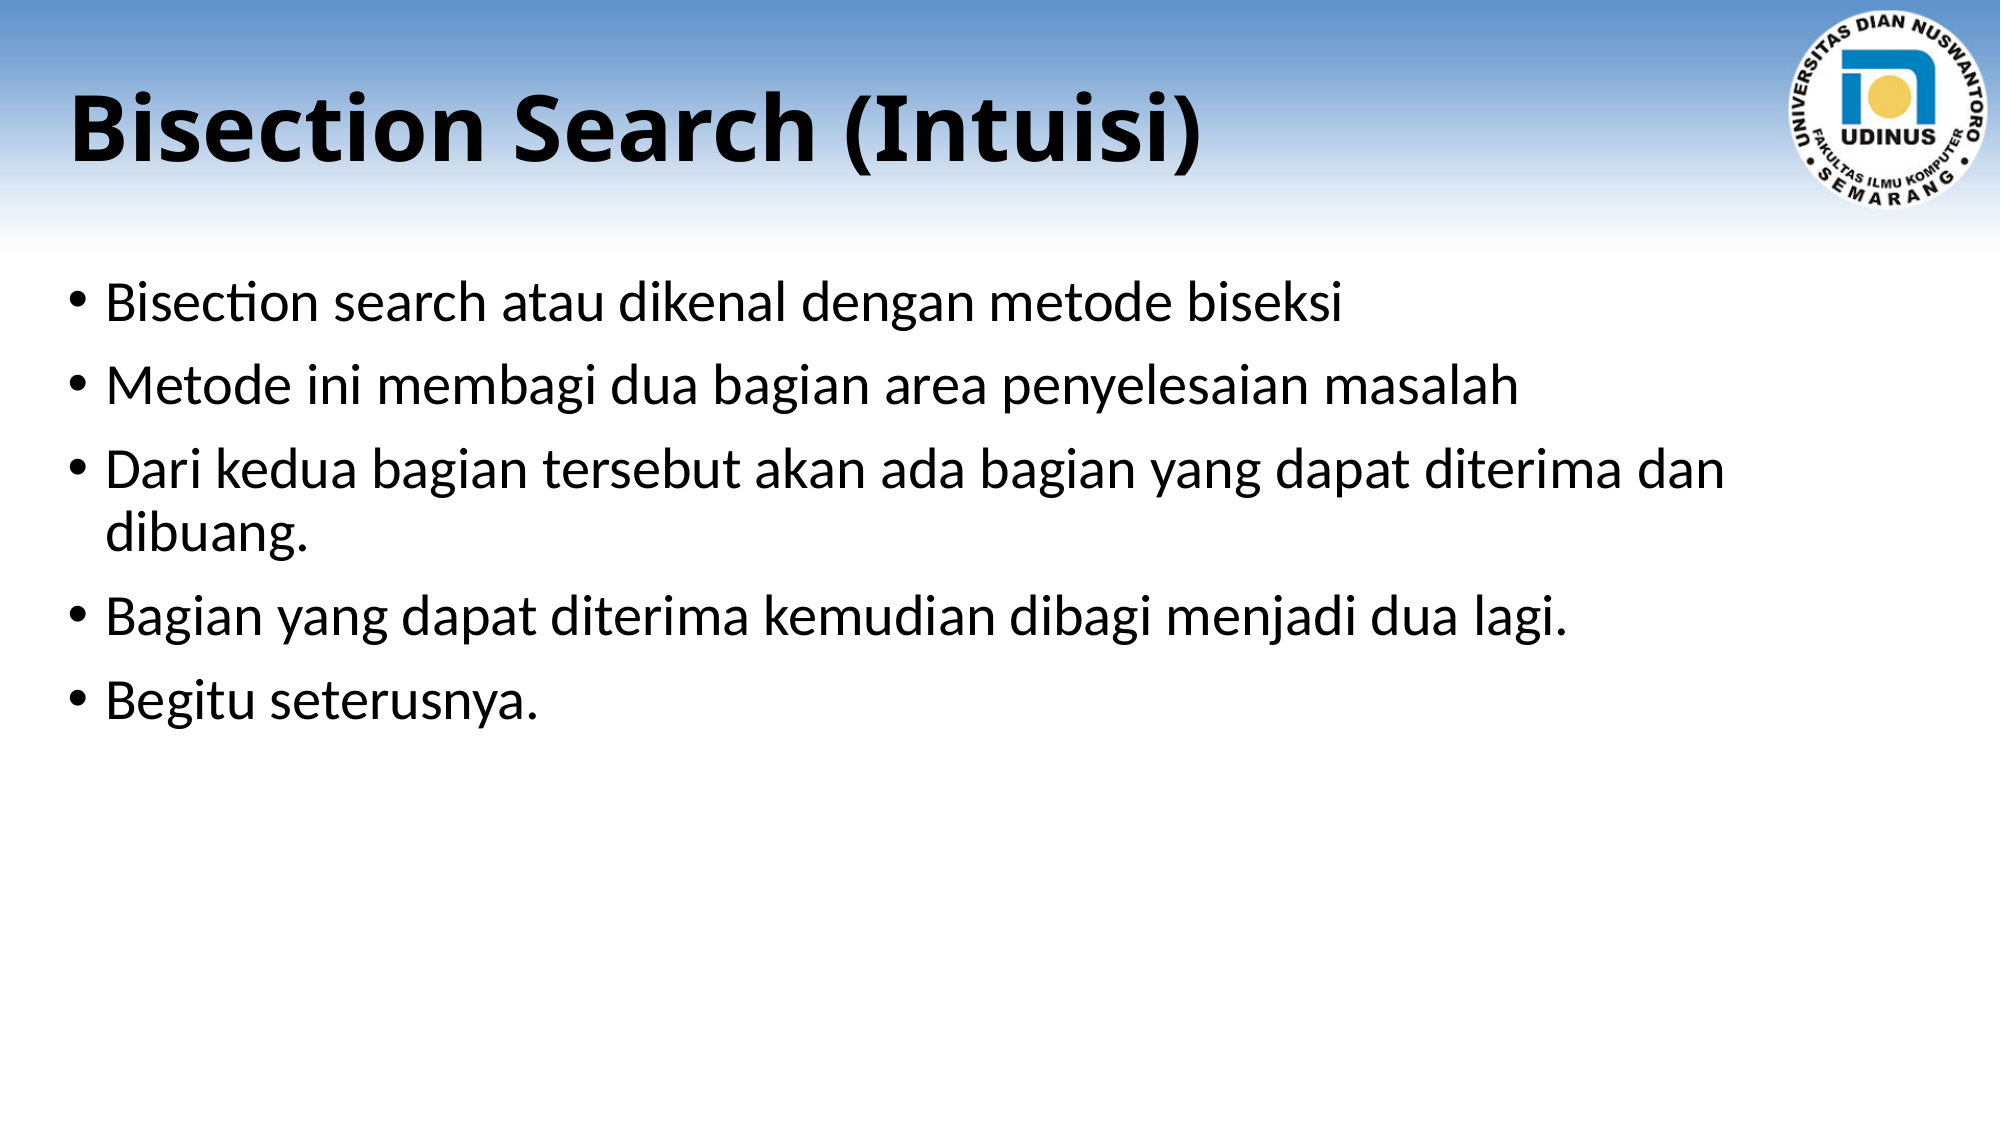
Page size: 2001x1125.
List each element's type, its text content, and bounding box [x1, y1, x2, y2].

title Bisection Search (Intuisi) [52, 22, 1700, 241]
picture [0, 0, 2000, 1125]
list Bisection search atau dikenal dengan metode biseksi Metode ini membagi dua bagian area penyelesaian masalah Dari kedua bagian tersebut akan ada bagian yang dapat diterima dan dibuang. Bagian yang dapat diterima kemudian dibagi menjadi dua lagi. Begitu seterusnya. [52, 263, 1953, 1021]
